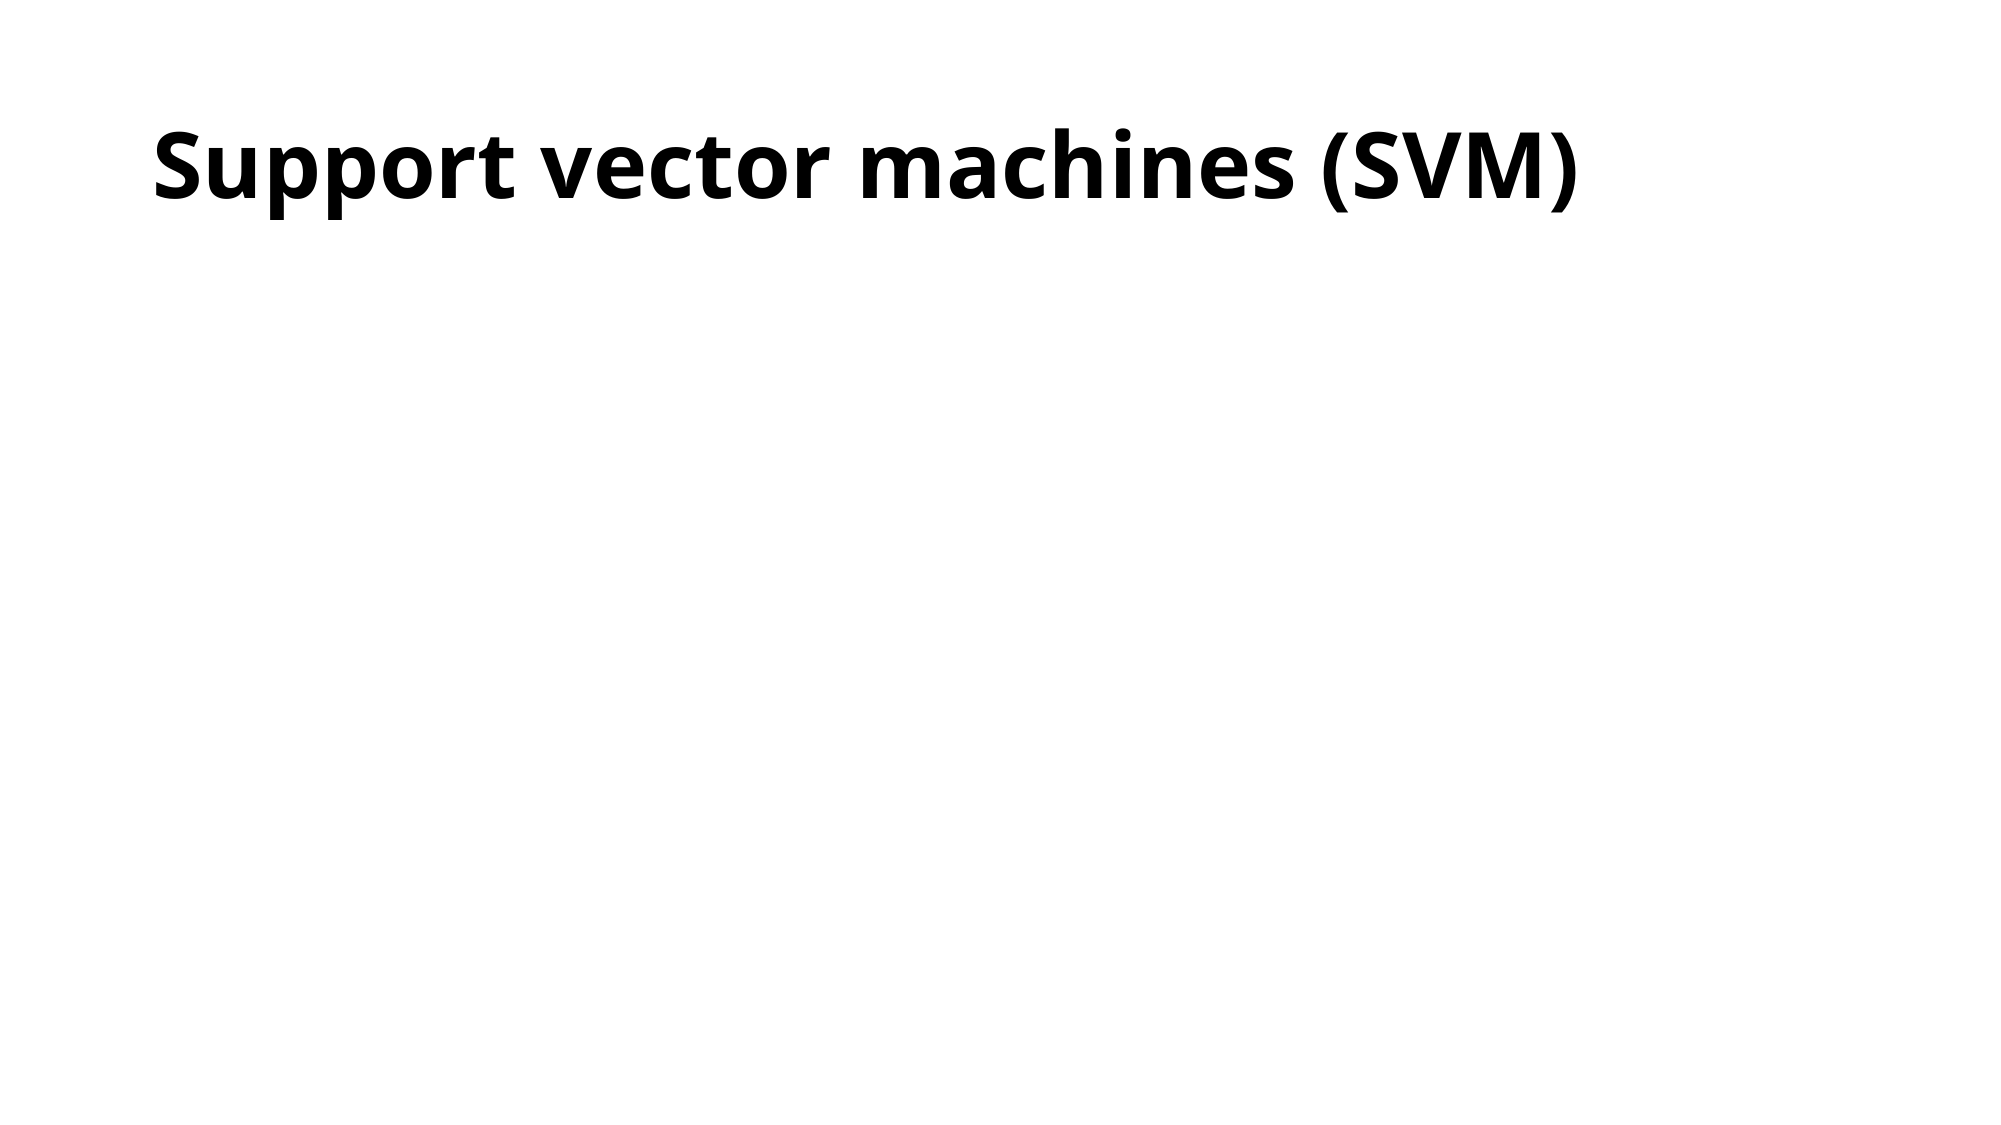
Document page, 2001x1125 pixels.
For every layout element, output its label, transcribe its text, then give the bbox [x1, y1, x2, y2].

title Support vector machines (SVM) [137, 59, 1863, 278]
